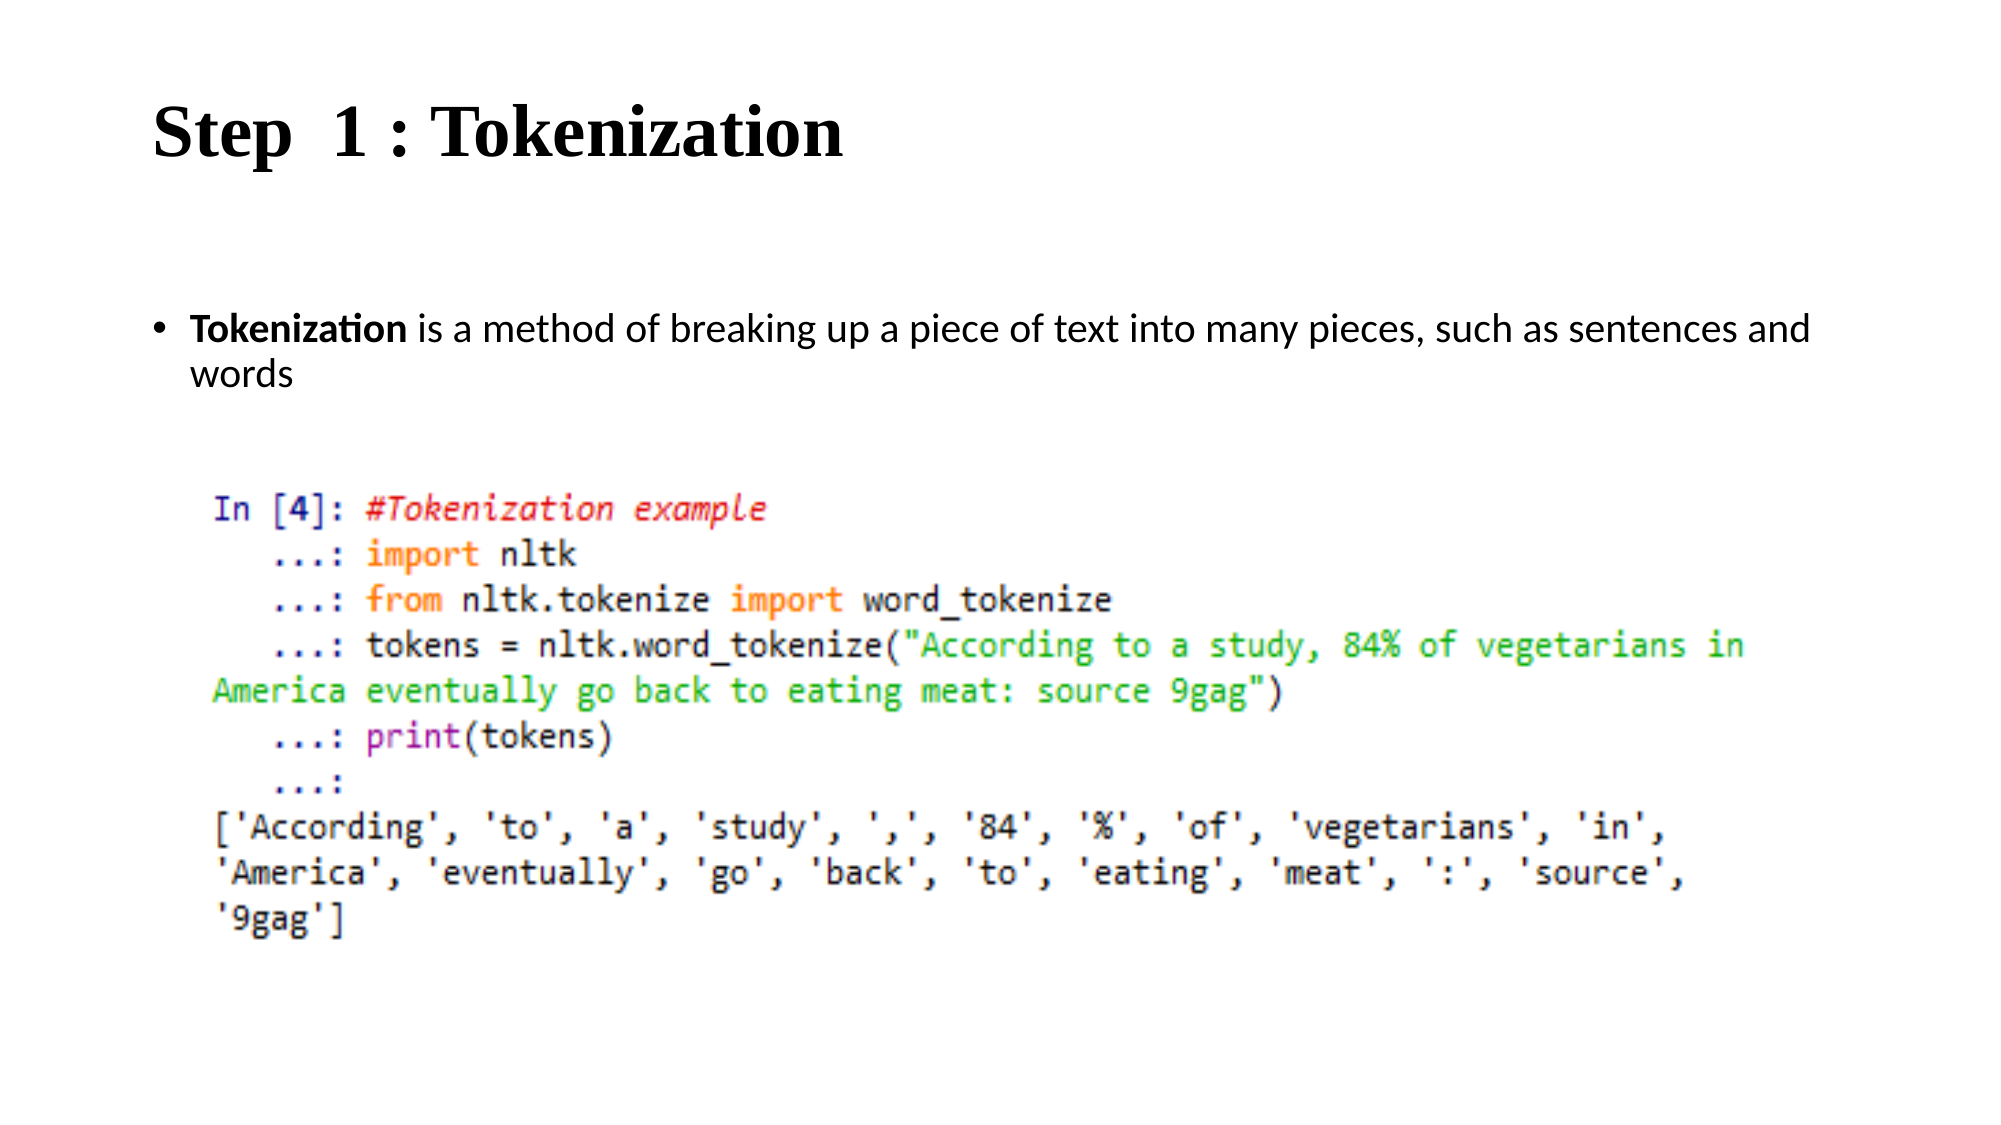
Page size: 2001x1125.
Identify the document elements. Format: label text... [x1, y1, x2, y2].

title Step 1 : Tokenization [137, 59, 1863, 205]
list Tokenization is a method of breaking up a piece of text into many pieces, such as sentences and words [137, 299, 1863, 1014]
picture [208, 482, 1814, 958]
